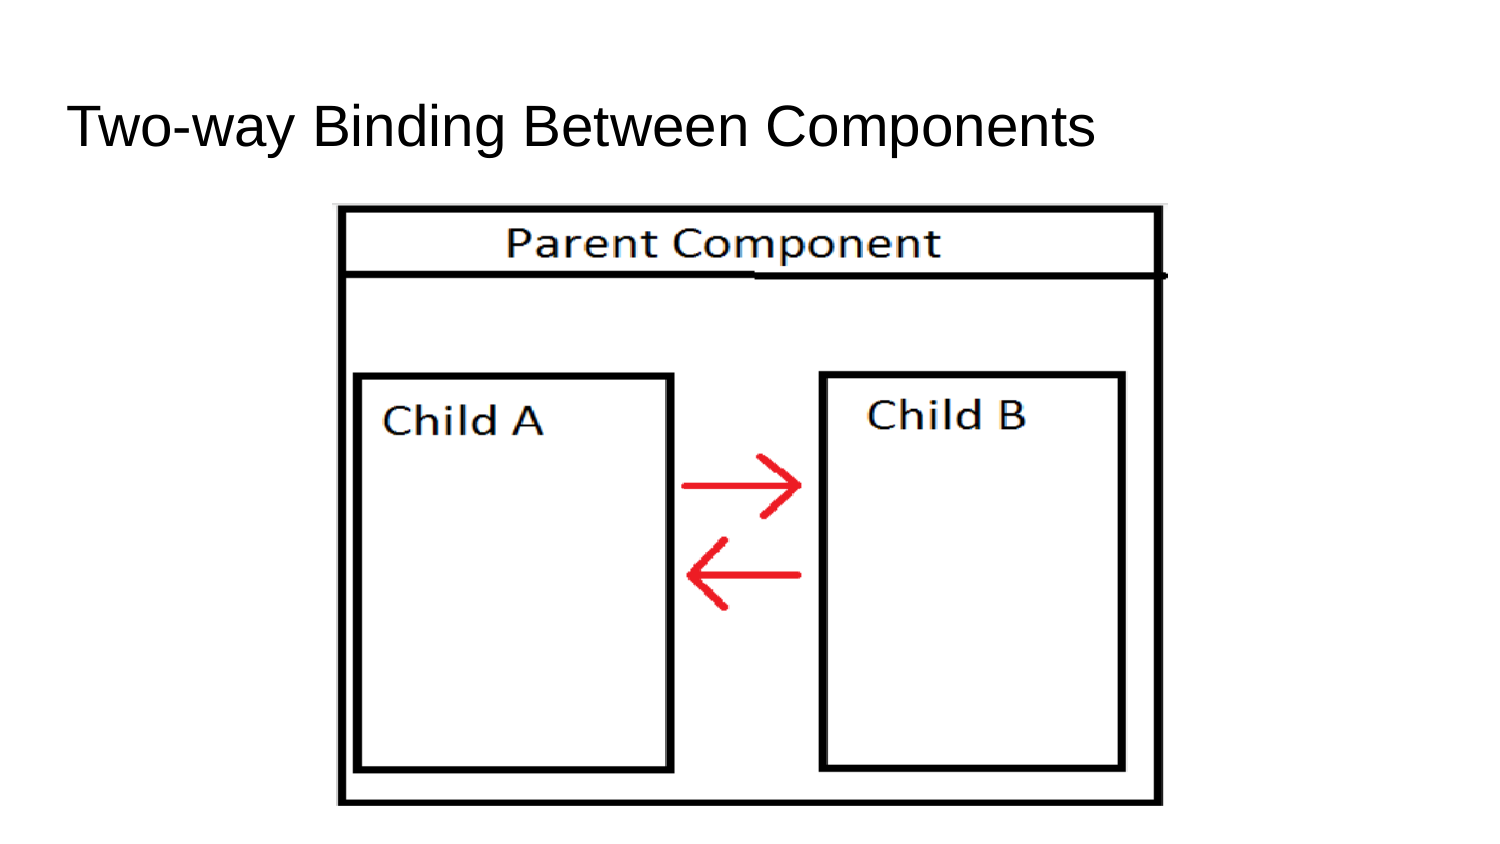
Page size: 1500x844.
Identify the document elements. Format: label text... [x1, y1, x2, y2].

title Two-way Binding Between Components [51, 72, 1449, 167]
picture [332, 203, 1168, 807]
